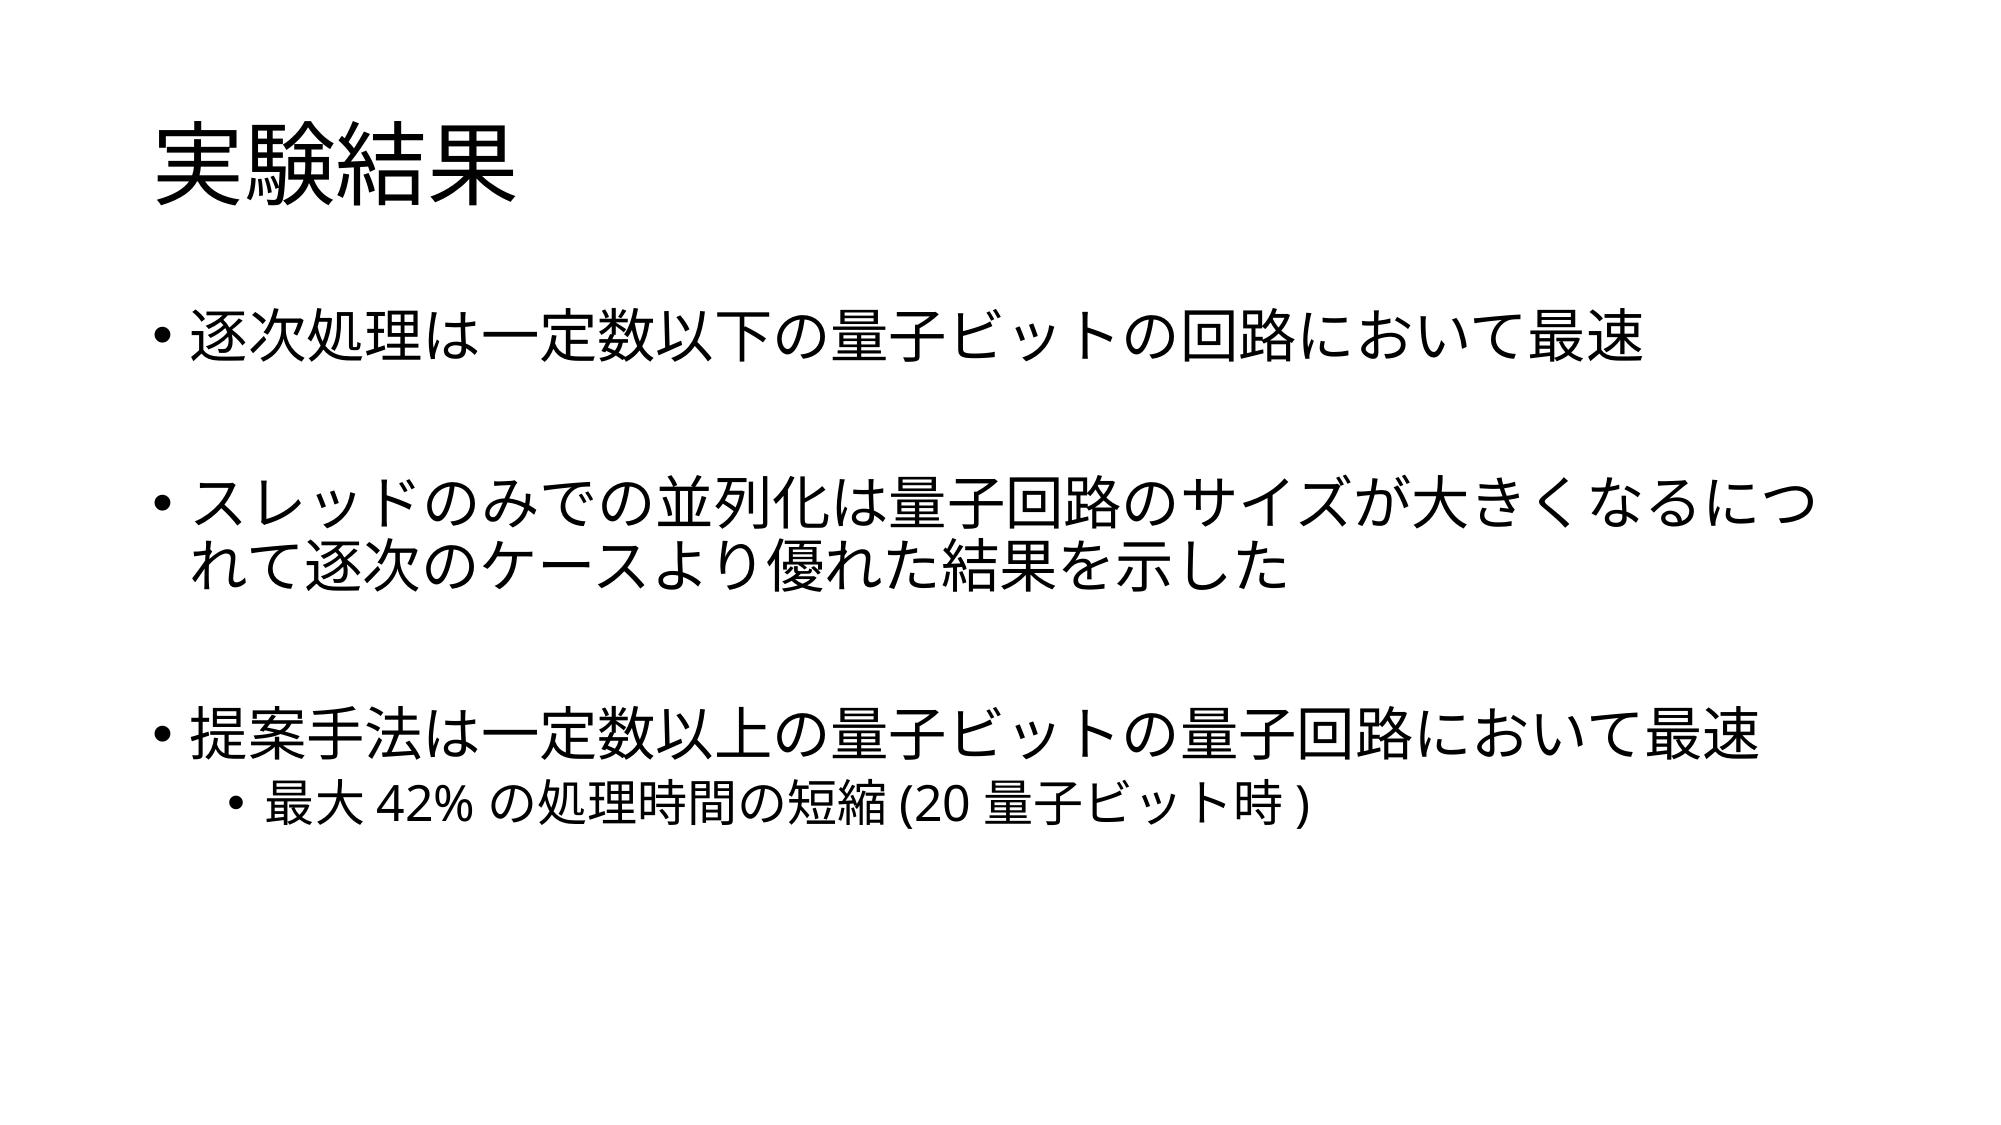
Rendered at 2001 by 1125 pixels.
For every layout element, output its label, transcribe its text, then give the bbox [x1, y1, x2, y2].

list 逐次処理は一定数以下の量子ビットの回路において最速 スレッドのみでの並列化は量子回路のサイズが大きくなるにつれて逐次のケースより優れた結果を示した 提案手法は一定数以上の量子ビットの量子回路において最速 最大42%の処理時間の短縮(20量子ビット時) [137, 299, 1863, 1014]
title 実験結果 [137, 59, 1863, 278]
